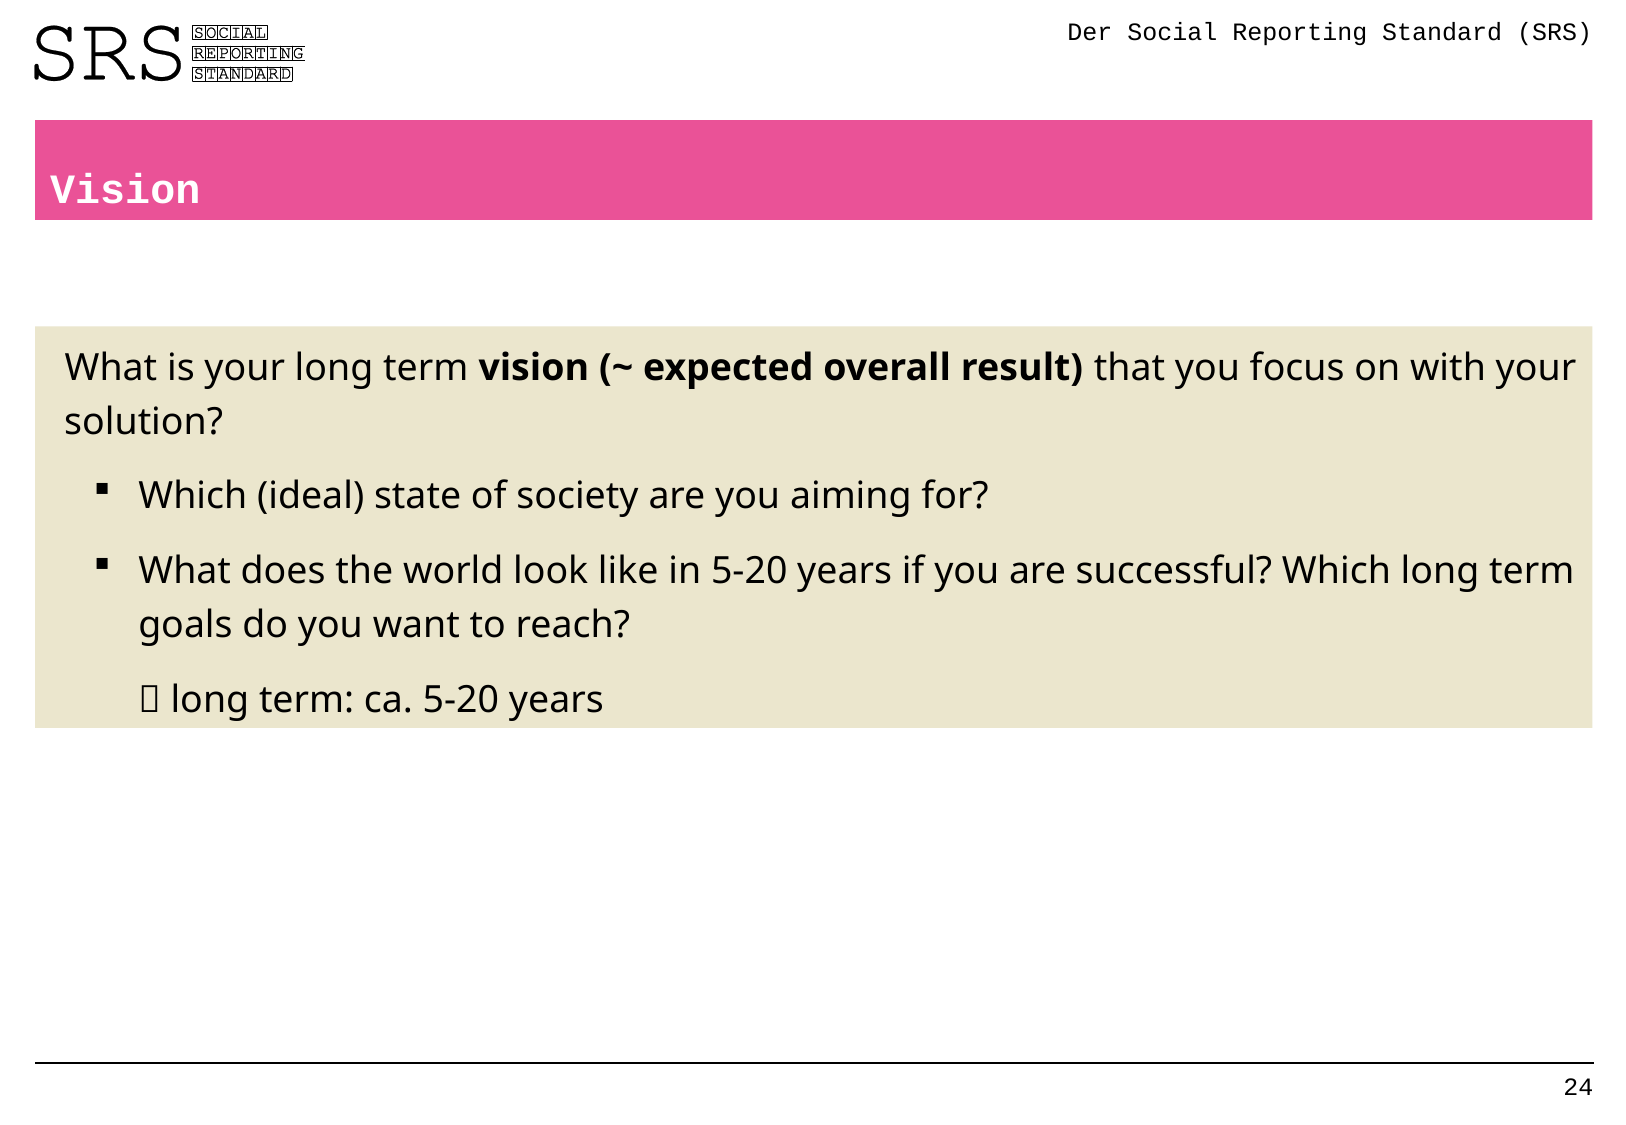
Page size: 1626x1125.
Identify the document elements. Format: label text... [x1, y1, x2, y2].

list Der Social Reporting Standard (SRS) [812, 8, 1593, 69]
text_box What is your long term vision (~ expected overall result) that you focus on with your solution? Which (ideal) state of society are you aiming for? What does the world look like in 5-20 years if you are successful? Which long term goals do you want to reach?  long term: ca. 5-20 years [35, 326, 1593, 728]
list Vision [35, 120, 1593, 220]
slide_number 24 [1214, 1063, 1594, 1111]
